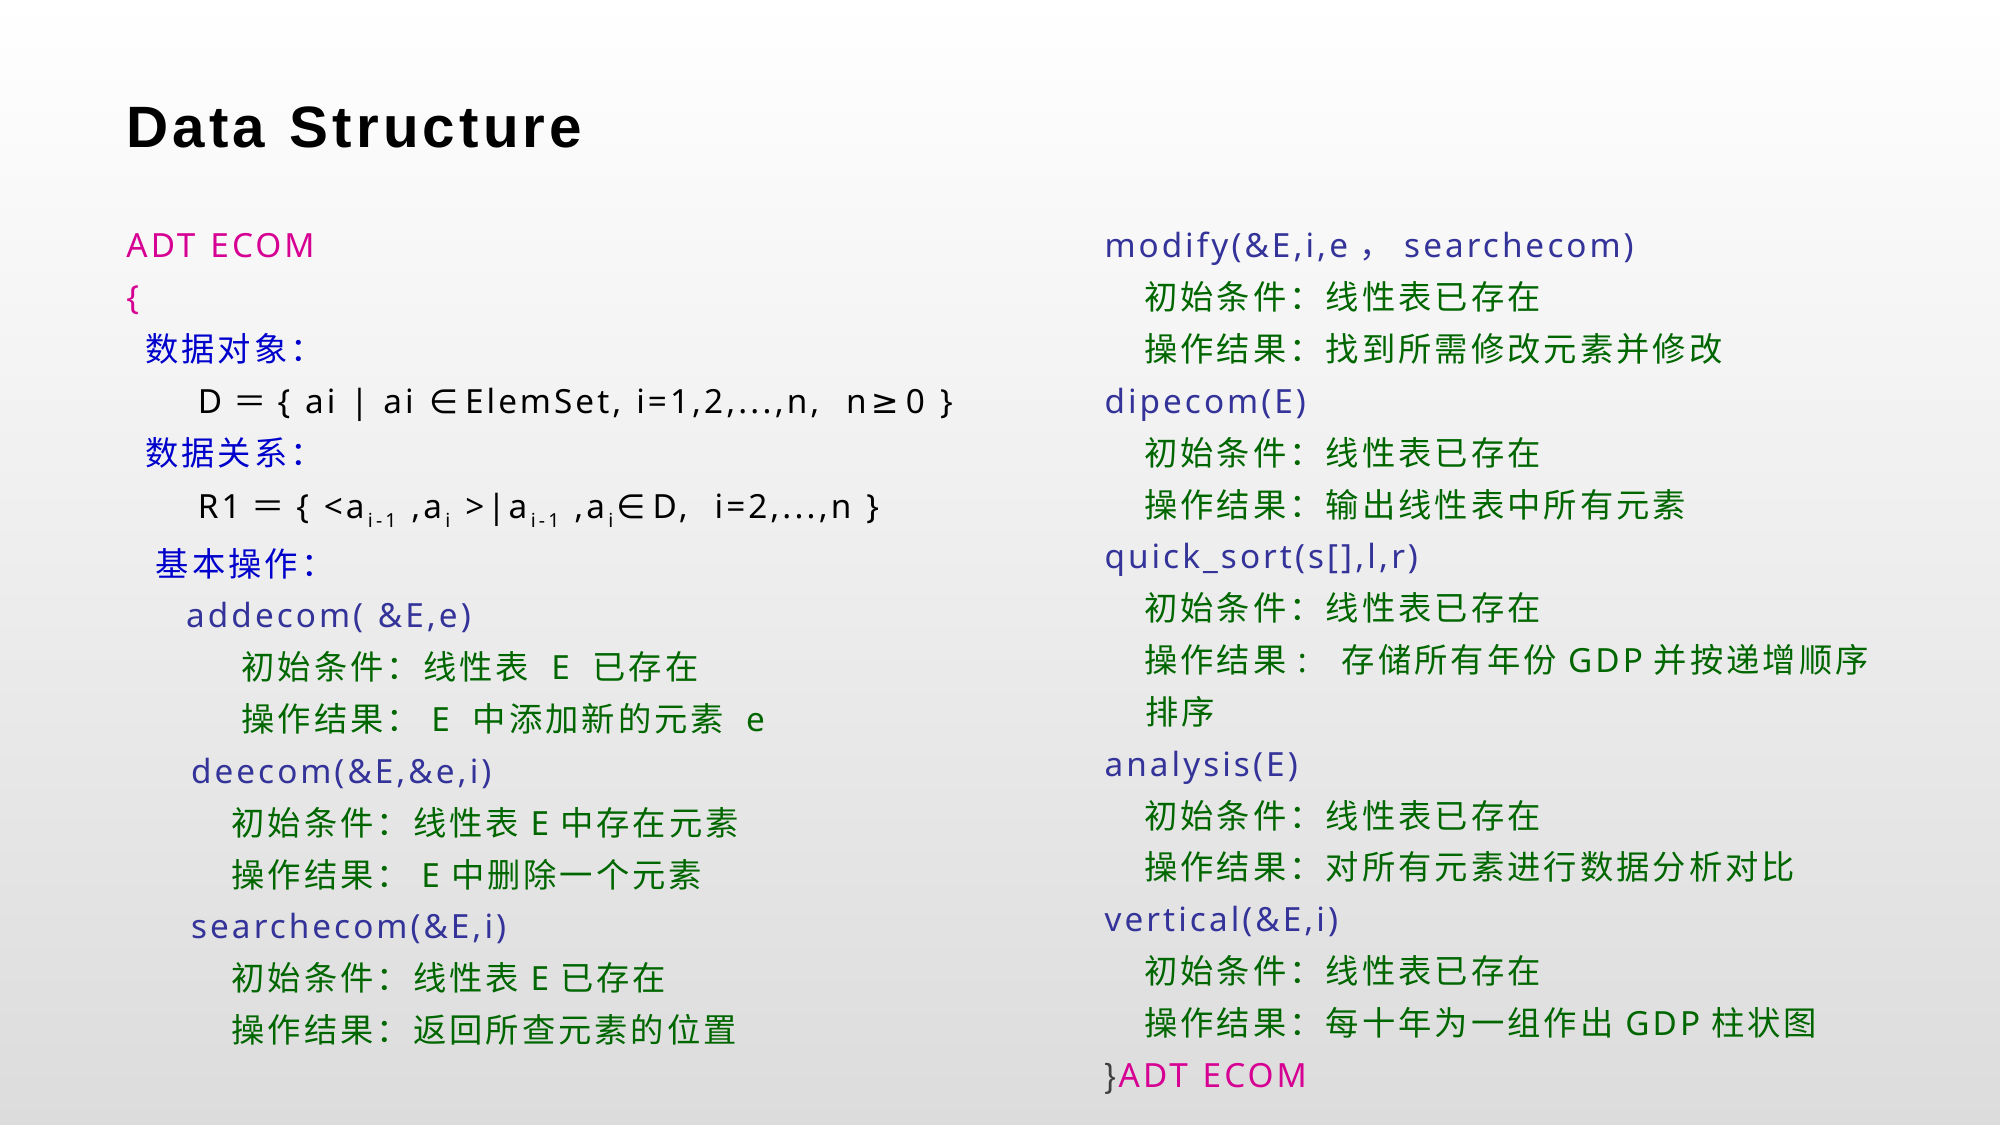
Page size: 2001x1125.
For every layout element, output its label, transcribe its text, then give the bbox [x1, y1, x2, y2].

list ADT ECOM { 数据对象： D＝{ ai | ai ∈ElemSet, i=1,2,...,n, n≥0 } 数据关系： R1＝{ <ai-1 ,ai >|ai-1 ,ai∈D, i=2,...,n } 基本操作： addecom( &E,e) 初始条件：线性表 E 已存在 操作结果：E 中添加新的元素 e deecom(&E,&e,i) 初始条件：线性表E中存在元素 操作结果：E中删除一个元素 searchecom(&E,i) 初始条件：线性表E已存在 操作结果：返回所查元素的位置 [109, 212, 977, 1040]
title Data Structure [109, 70, 1891, 178]
list modify(&E,i,e，searchecom) 初始条件：线性表已存在 操作结果：找到所需修改元素并修改 dipecom(E) 初始条件：线性表已存在 操作结果：输出线性表中所有元素 quick_sort(s[],l,r) 初始条件：线性表已存在 操作结果: 存储所有年份GDP并按递增顺序排序 analysis(E) 初始条件：线性表已存在 操作结果：对所有元素进行数据分析对比 vertical(&E,i) 初始条件：线性表已存在 操作结果：每十年为一组作出GDP柱状图 }ADT ECOM [1023, 212, 1891, 1040]
